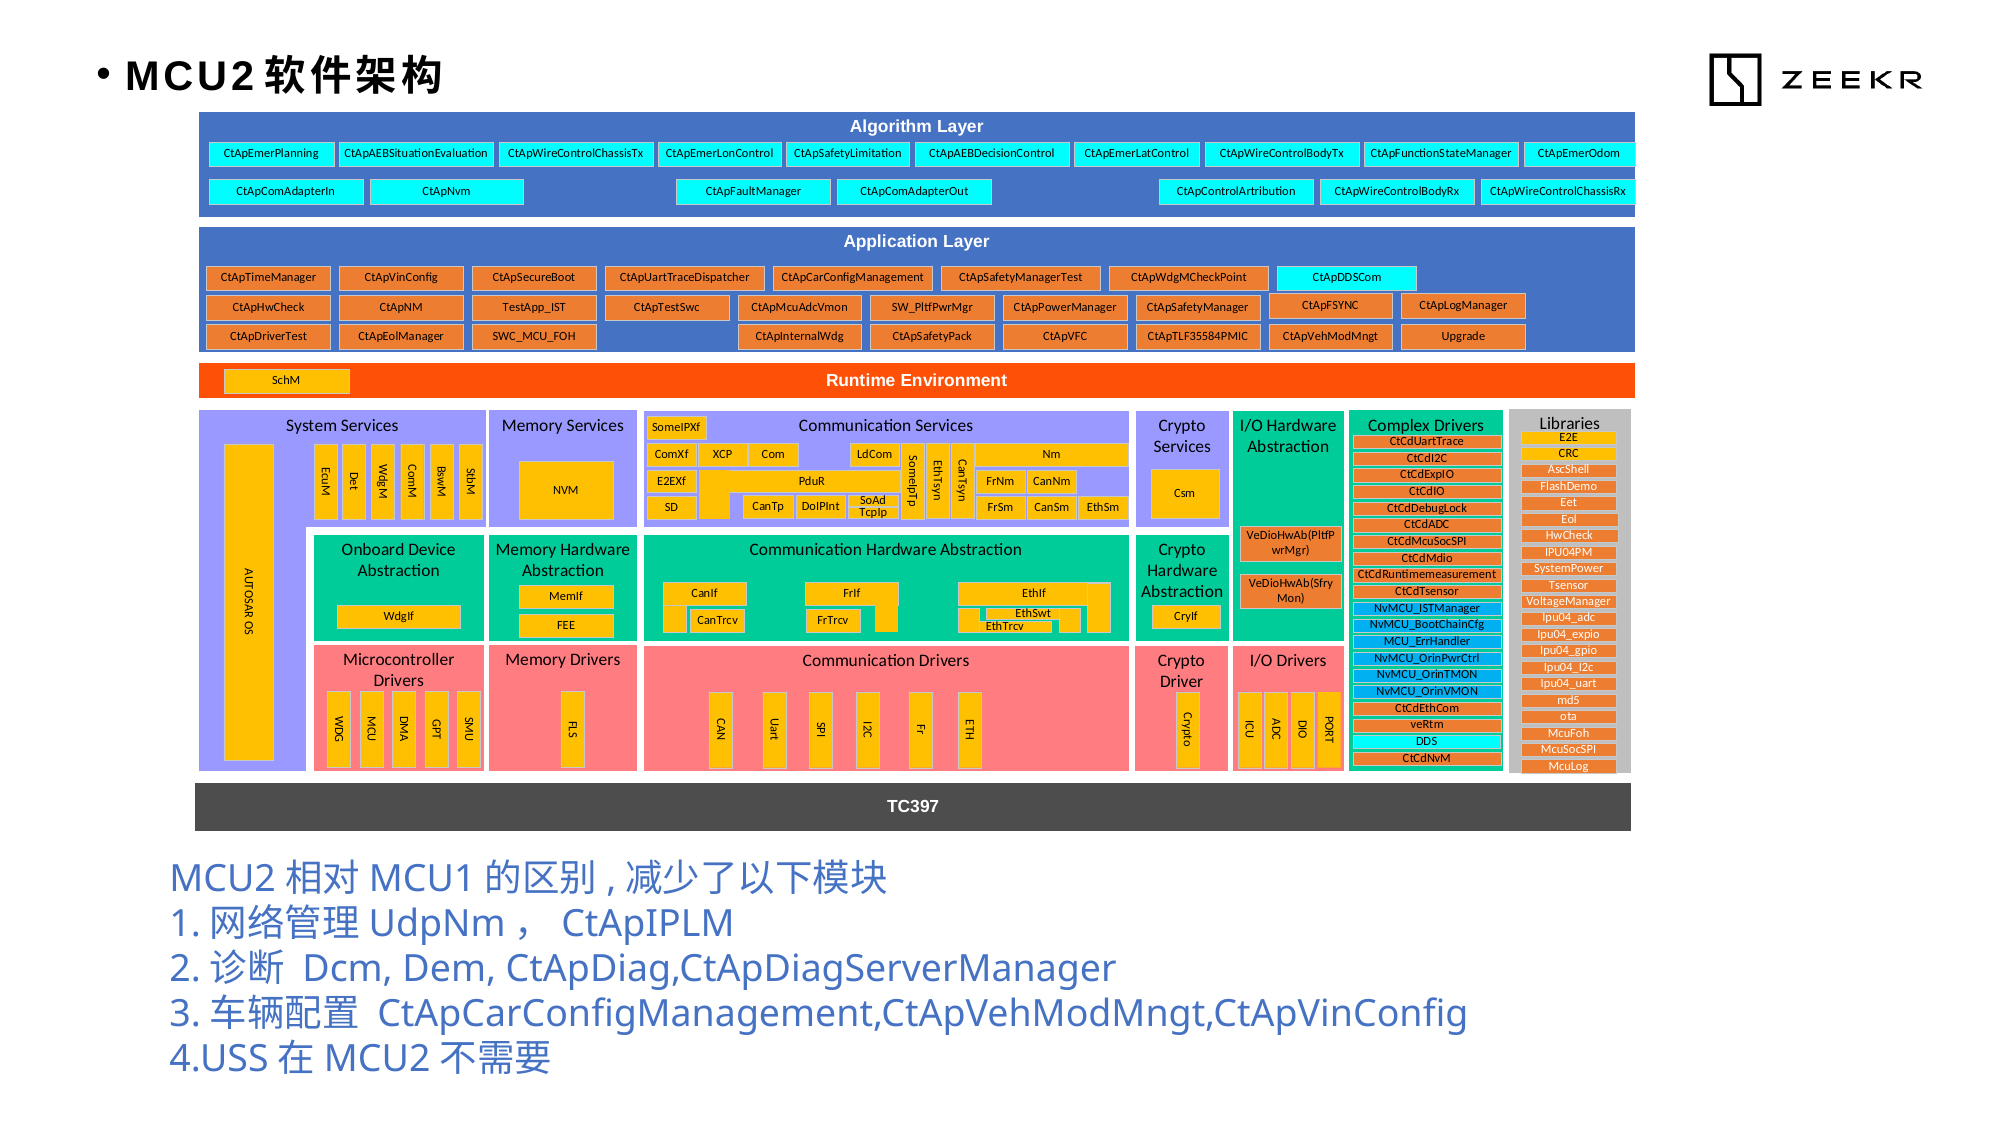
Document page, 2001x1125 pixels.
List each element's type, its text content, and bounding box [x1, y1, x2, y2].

picture [1690, 32, 1944, 128]
text_box MCU2相对MCU1的区别,减少了以下模块 1.网络管理UdpNm，CtApIPLM 2.诊断 Dcm, Dem, CtApDiag,CtApDiagServerManager 3.车辆配置 CtApCarConfigManagement,CtApVehModMngt,CtApVinConfig 4.USS在MCU2不需要 [154, 847, 1785, 1087]
picture [193, 110, 1636, 832]
list MCU2软件架构 [81, 35, 1913, 111]
